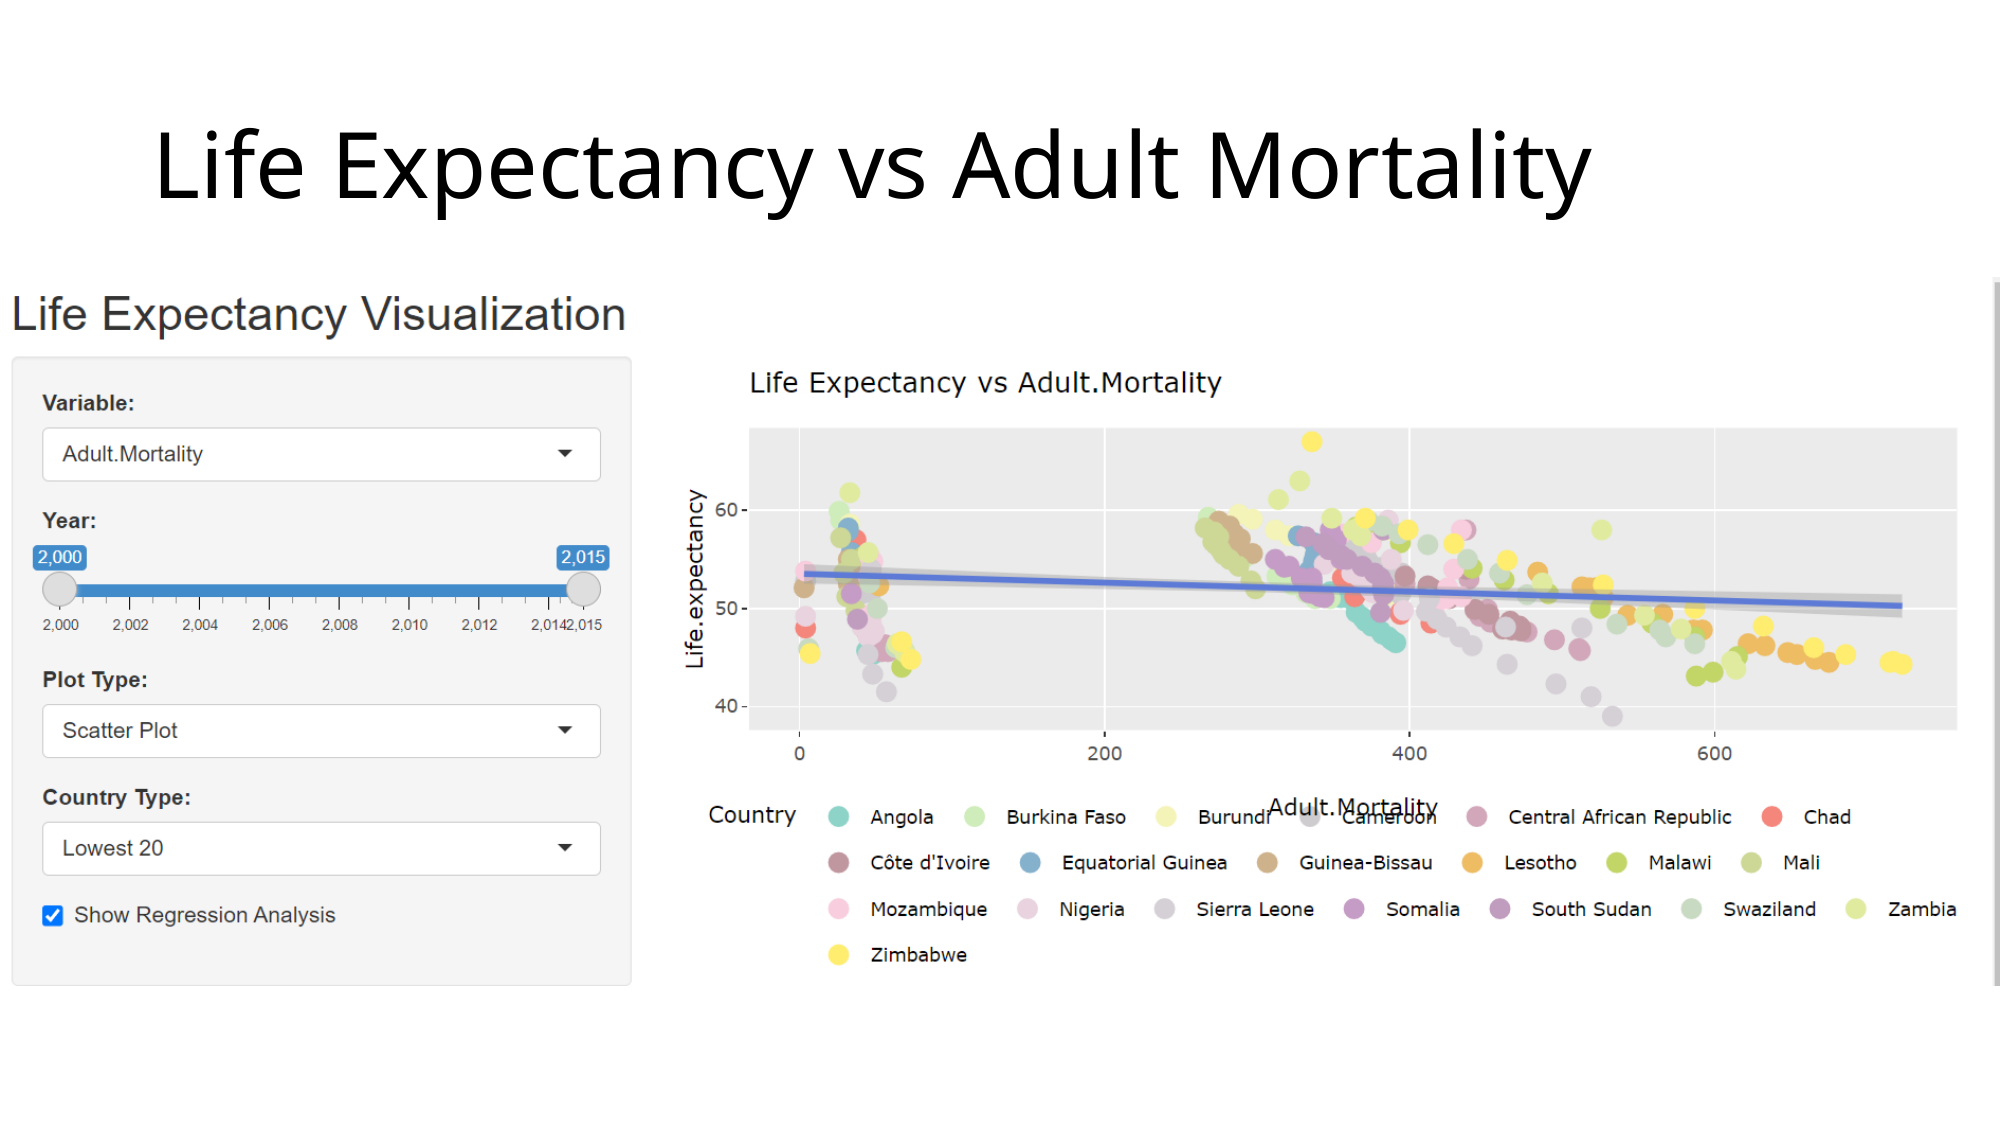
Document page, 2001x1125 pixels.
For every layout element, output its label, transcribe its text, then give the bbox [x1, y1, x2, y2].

title Life Expectancy vs Adult Mortality [137, 59, 1863, 276]
picture [0, 276, 2000, 986]
